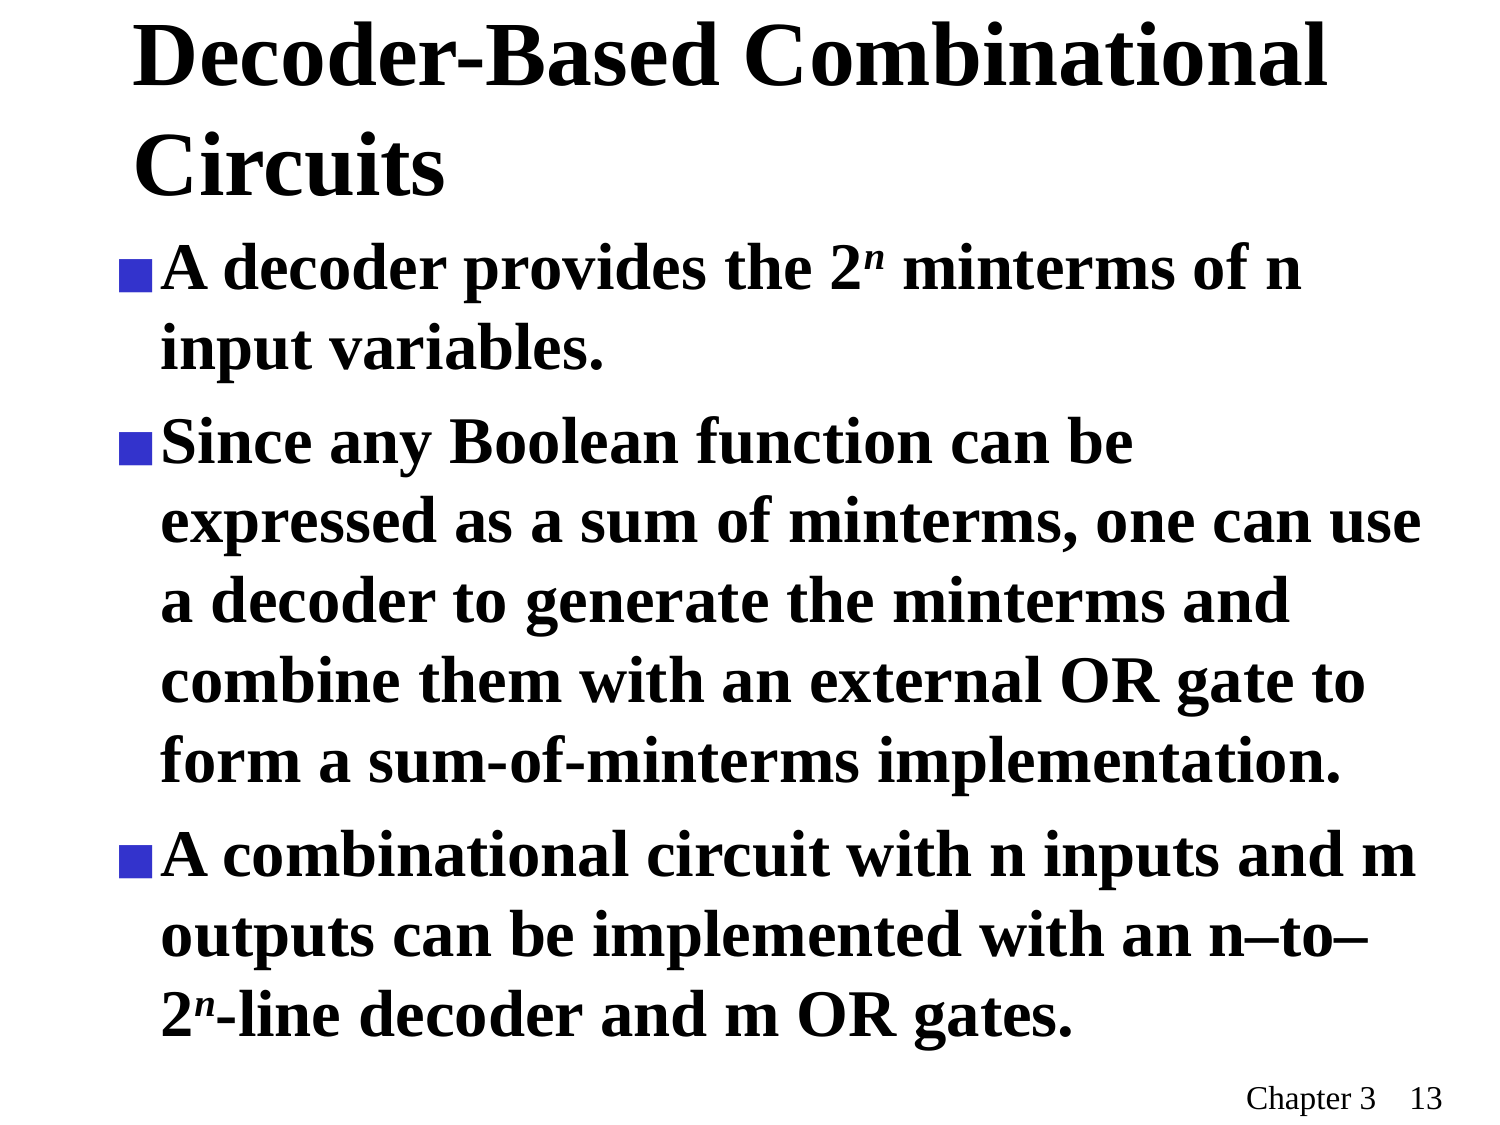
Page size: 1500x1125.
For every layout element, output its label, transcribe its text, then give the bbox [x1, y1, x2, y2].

list A decoder provides the 2n minterms of n input variables. Since any Boolean function can be expressed as a sum of minterms, one can use a decoder to generate the minterms and combine them with an external OR gate to form a sum-of-minterms implementation. A combinational circuit with n inputs and m outputs can be implemented with an n–to–2n-line decoder and m OR gates. [98, 215, 1444, 1041]
title Decoder-Based Combinational Circuits [117, 19, 1393, 188]
text_box Chapter 3 ‹#› [1230, 1068, 1499, 1125]
